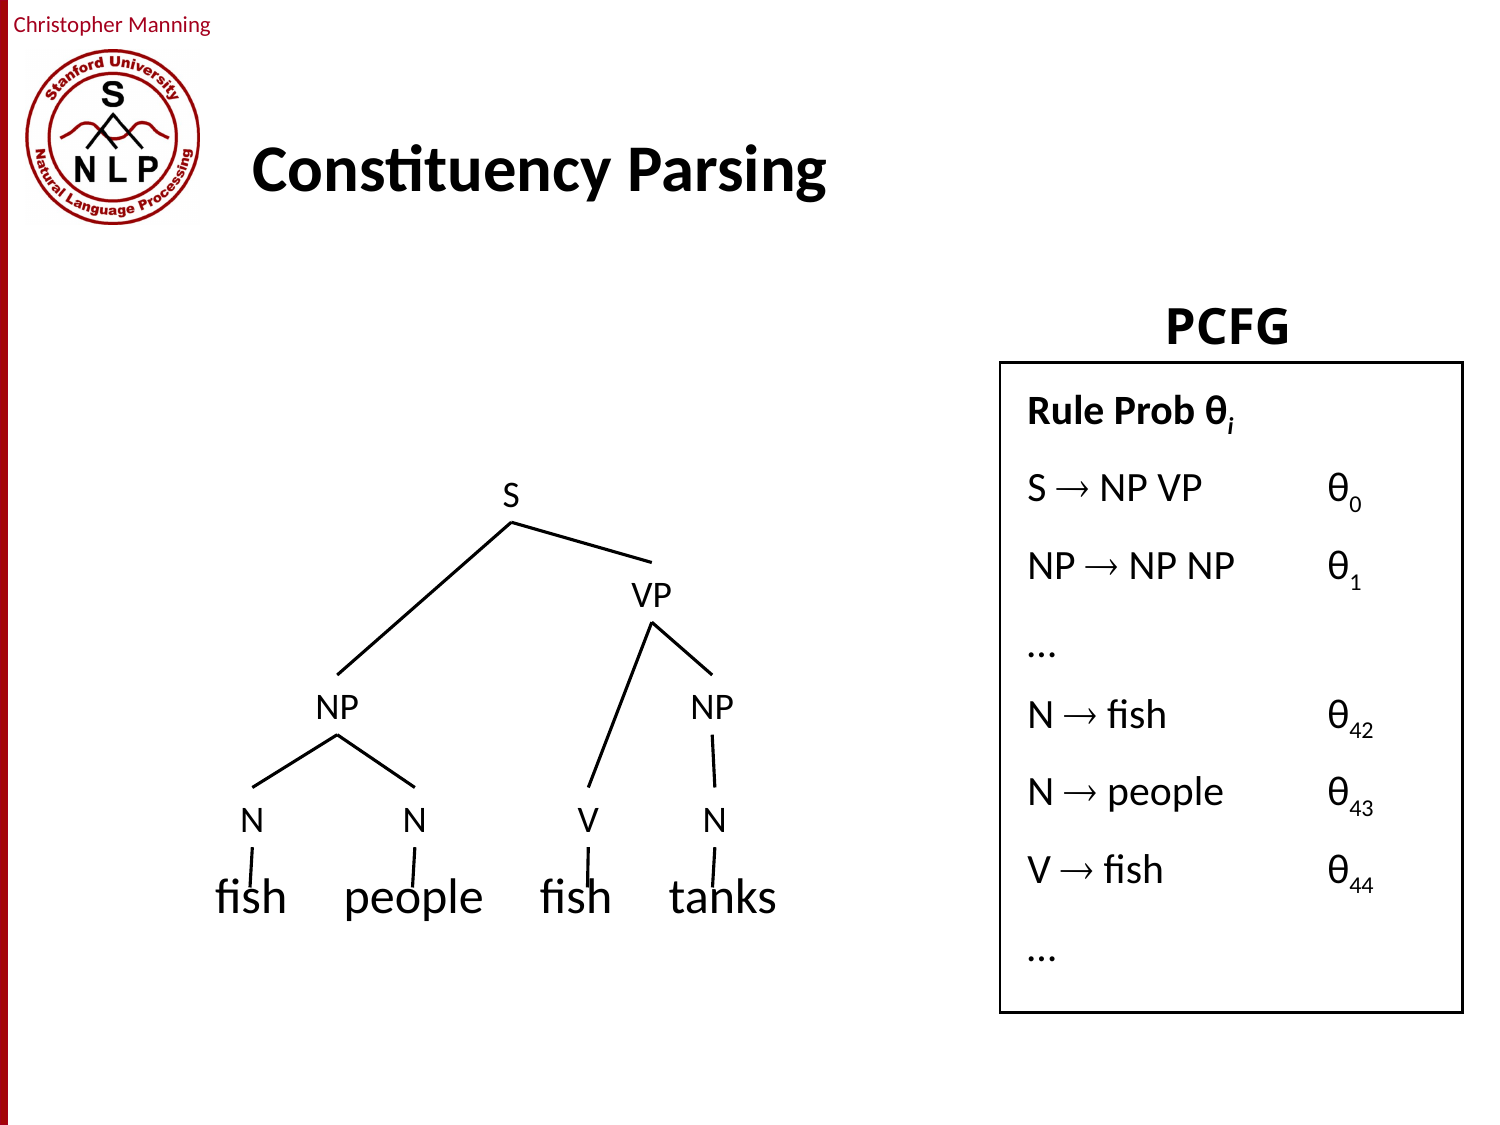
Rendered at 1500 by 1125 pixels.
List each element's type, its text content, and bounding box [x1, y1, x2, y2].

title Constituency Parsing [237, 50, 1450, 213]
list fish people fish tanks [50, 295, 1450, 1025]
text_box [224, 462, 750, 888]
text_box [999, 287, 1463, 1013]
picture [25, 49, 200, 225]
